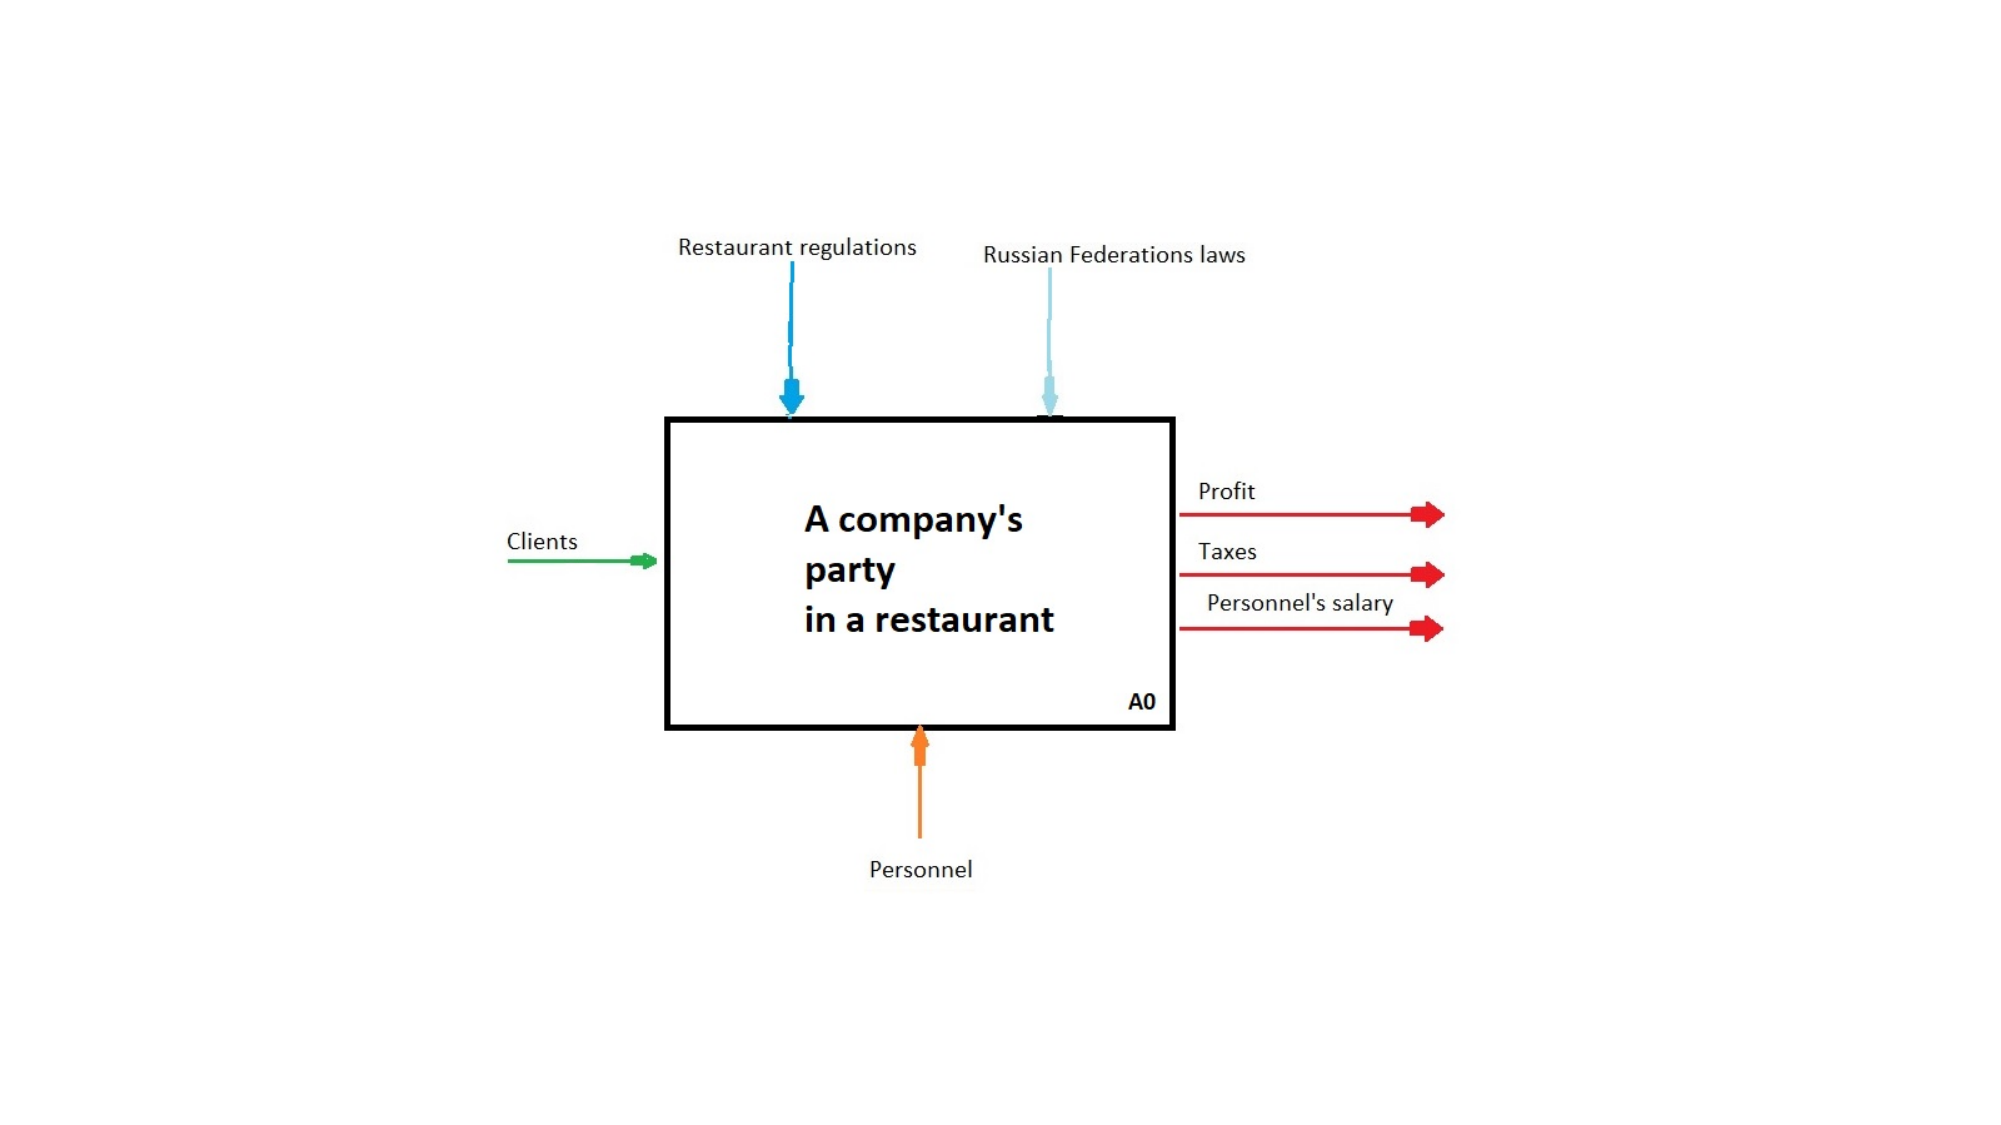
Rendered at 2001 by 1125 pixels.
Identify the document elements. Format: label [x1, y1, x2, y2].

picture [448, 215, 1511, 910]
